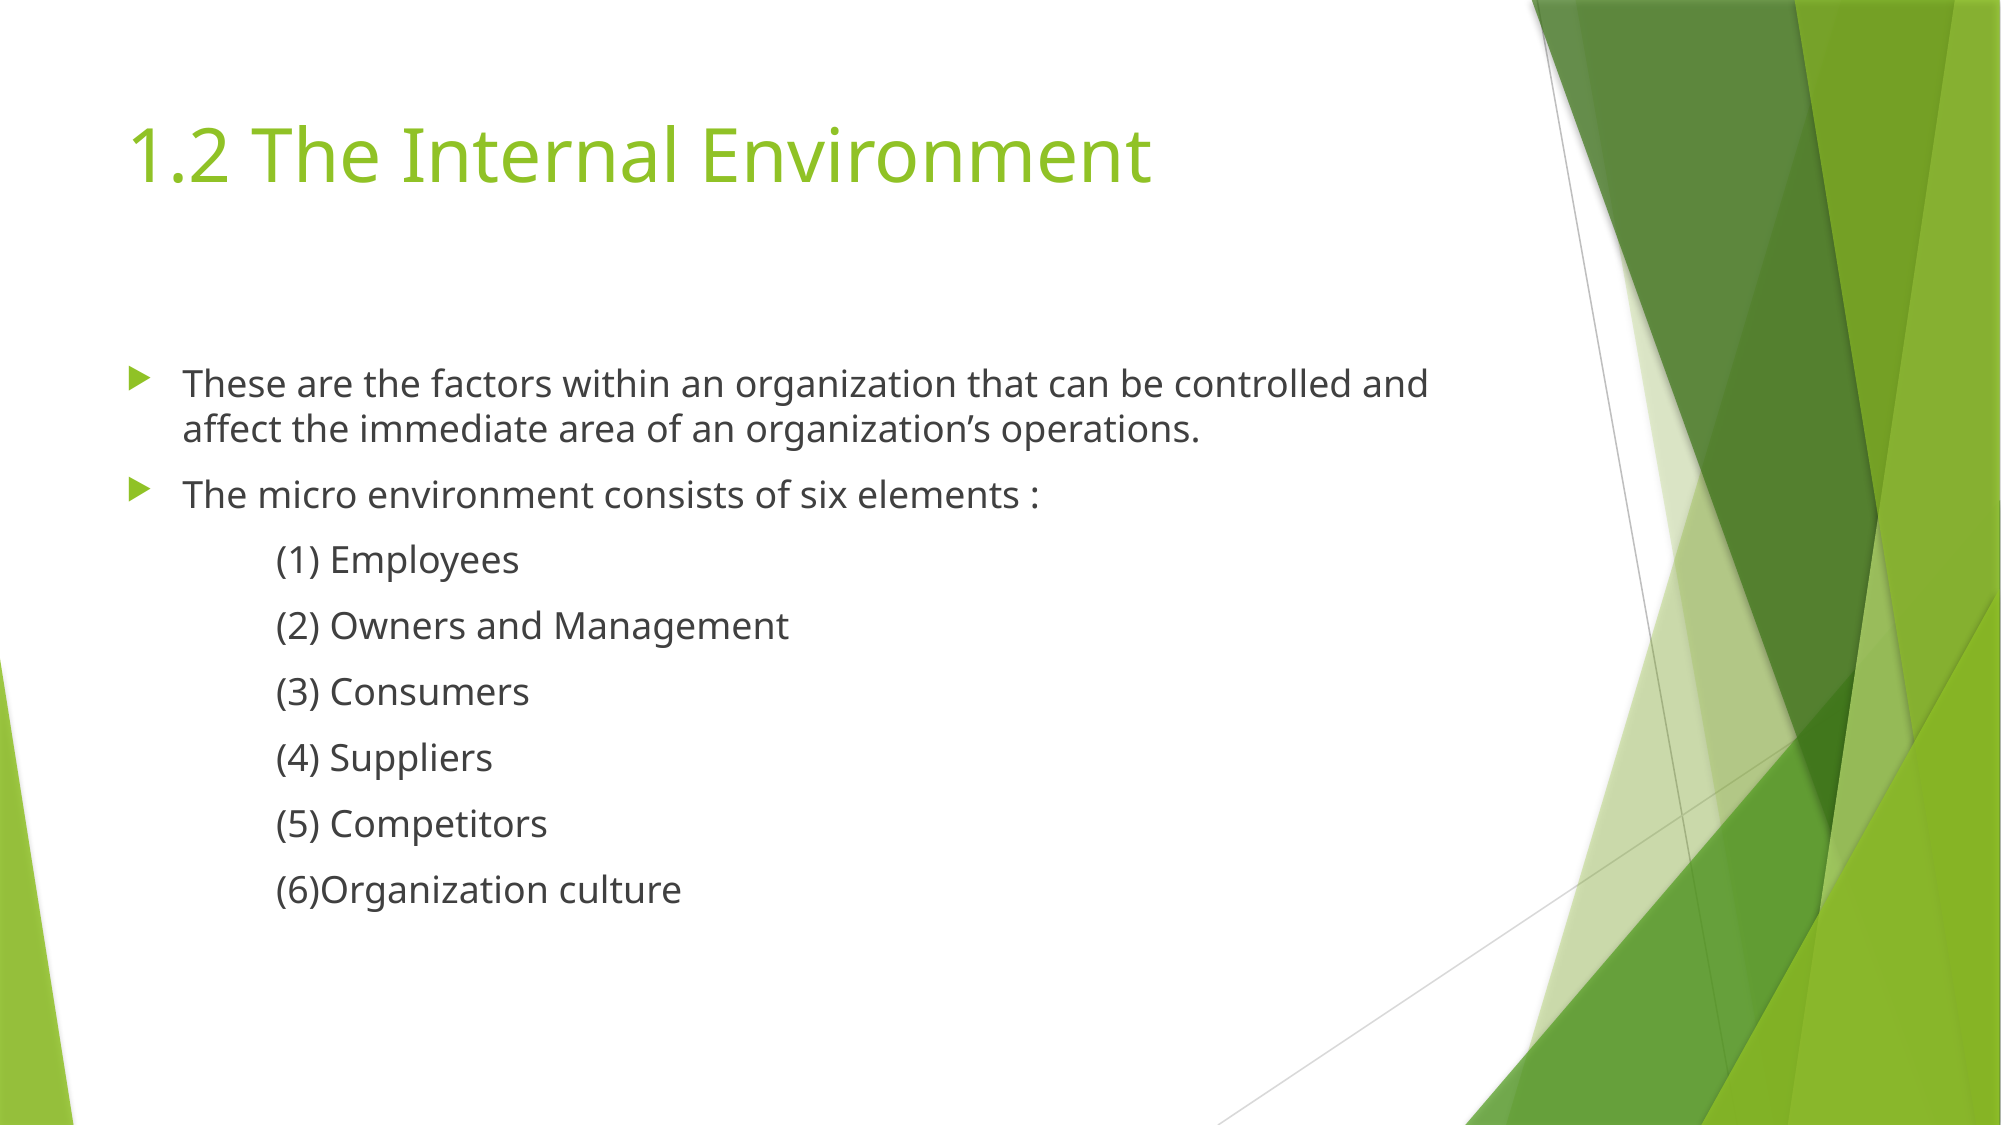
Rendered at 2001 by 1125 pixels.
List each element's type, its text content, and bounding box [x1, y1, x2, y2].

title 1.2 The Internal Environment [111, 99, 1522, 317]
list These are the factors within an organization that can be controlled and affect the immediate area of an organization’s operations. The micro environment consists of six elements : (1) Employees (2) Owners and Management (3) Consumers (4) Suppliers (5) Competitors (6)Organization culture [111, 352, 1489, 989]
